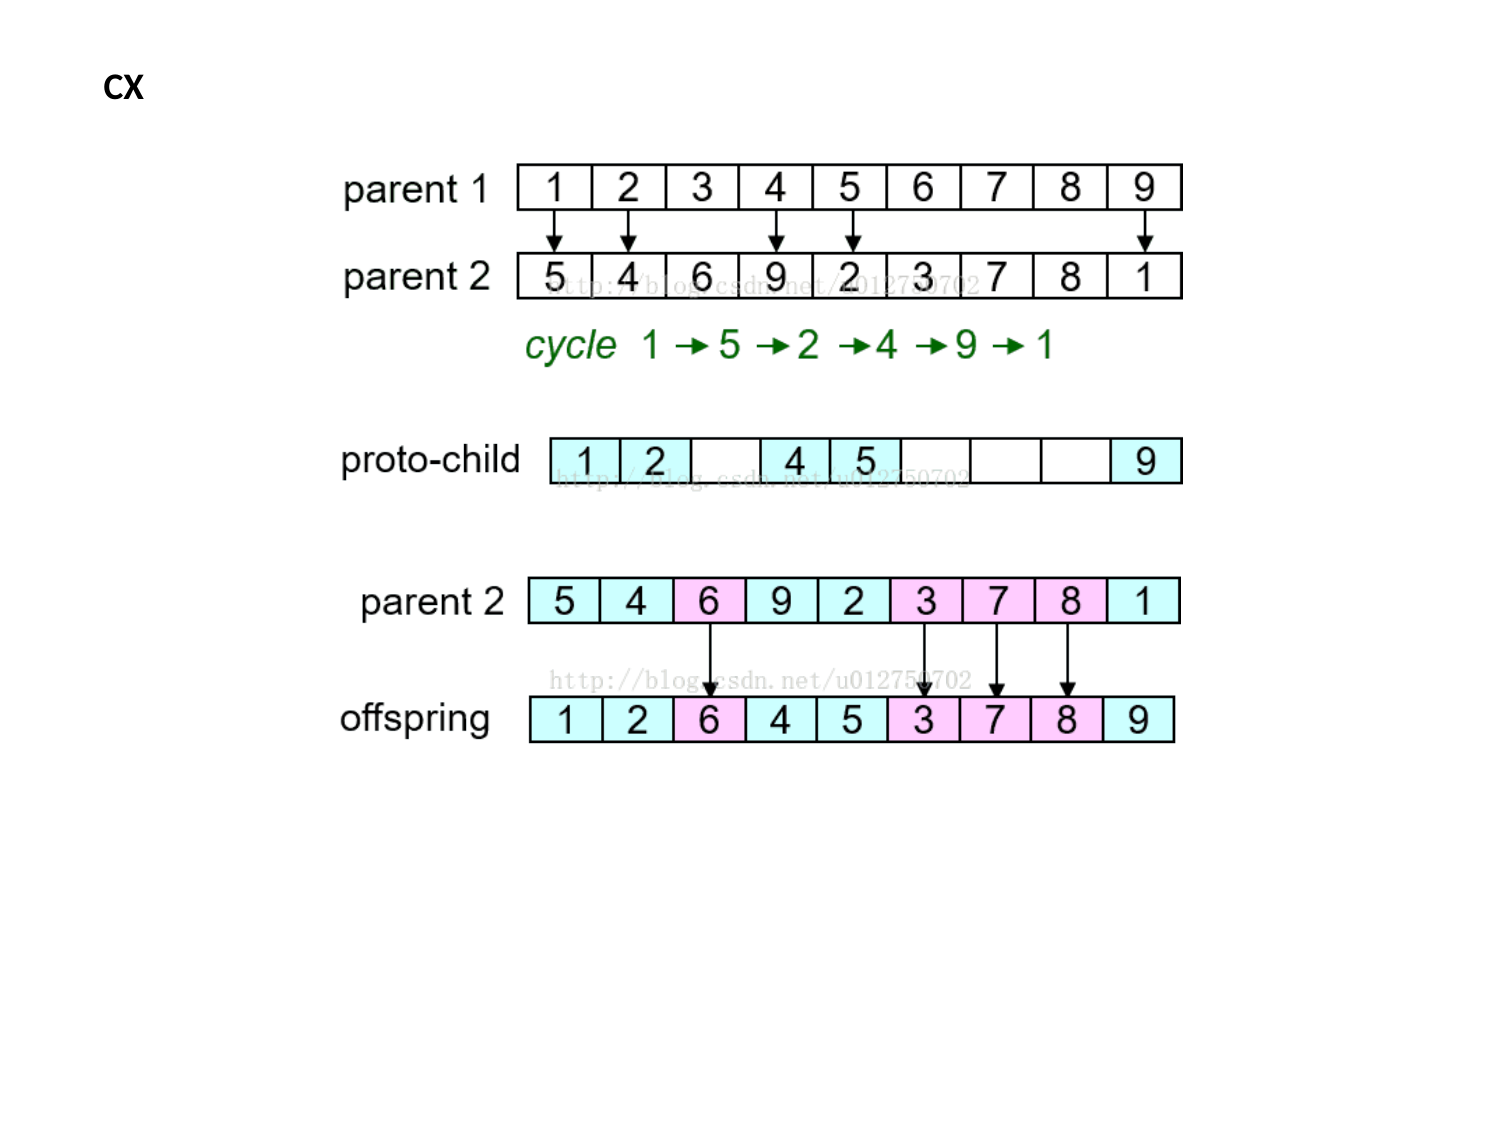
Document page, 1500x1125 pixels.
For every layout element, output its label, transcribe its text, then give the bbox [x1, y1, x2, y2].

picture [317, 148, 1183, 394]
picture [315, 562, 1181, 768]
picture [317, 421, 1183, 509]
text_box CX [88, 54, 160, 115]
